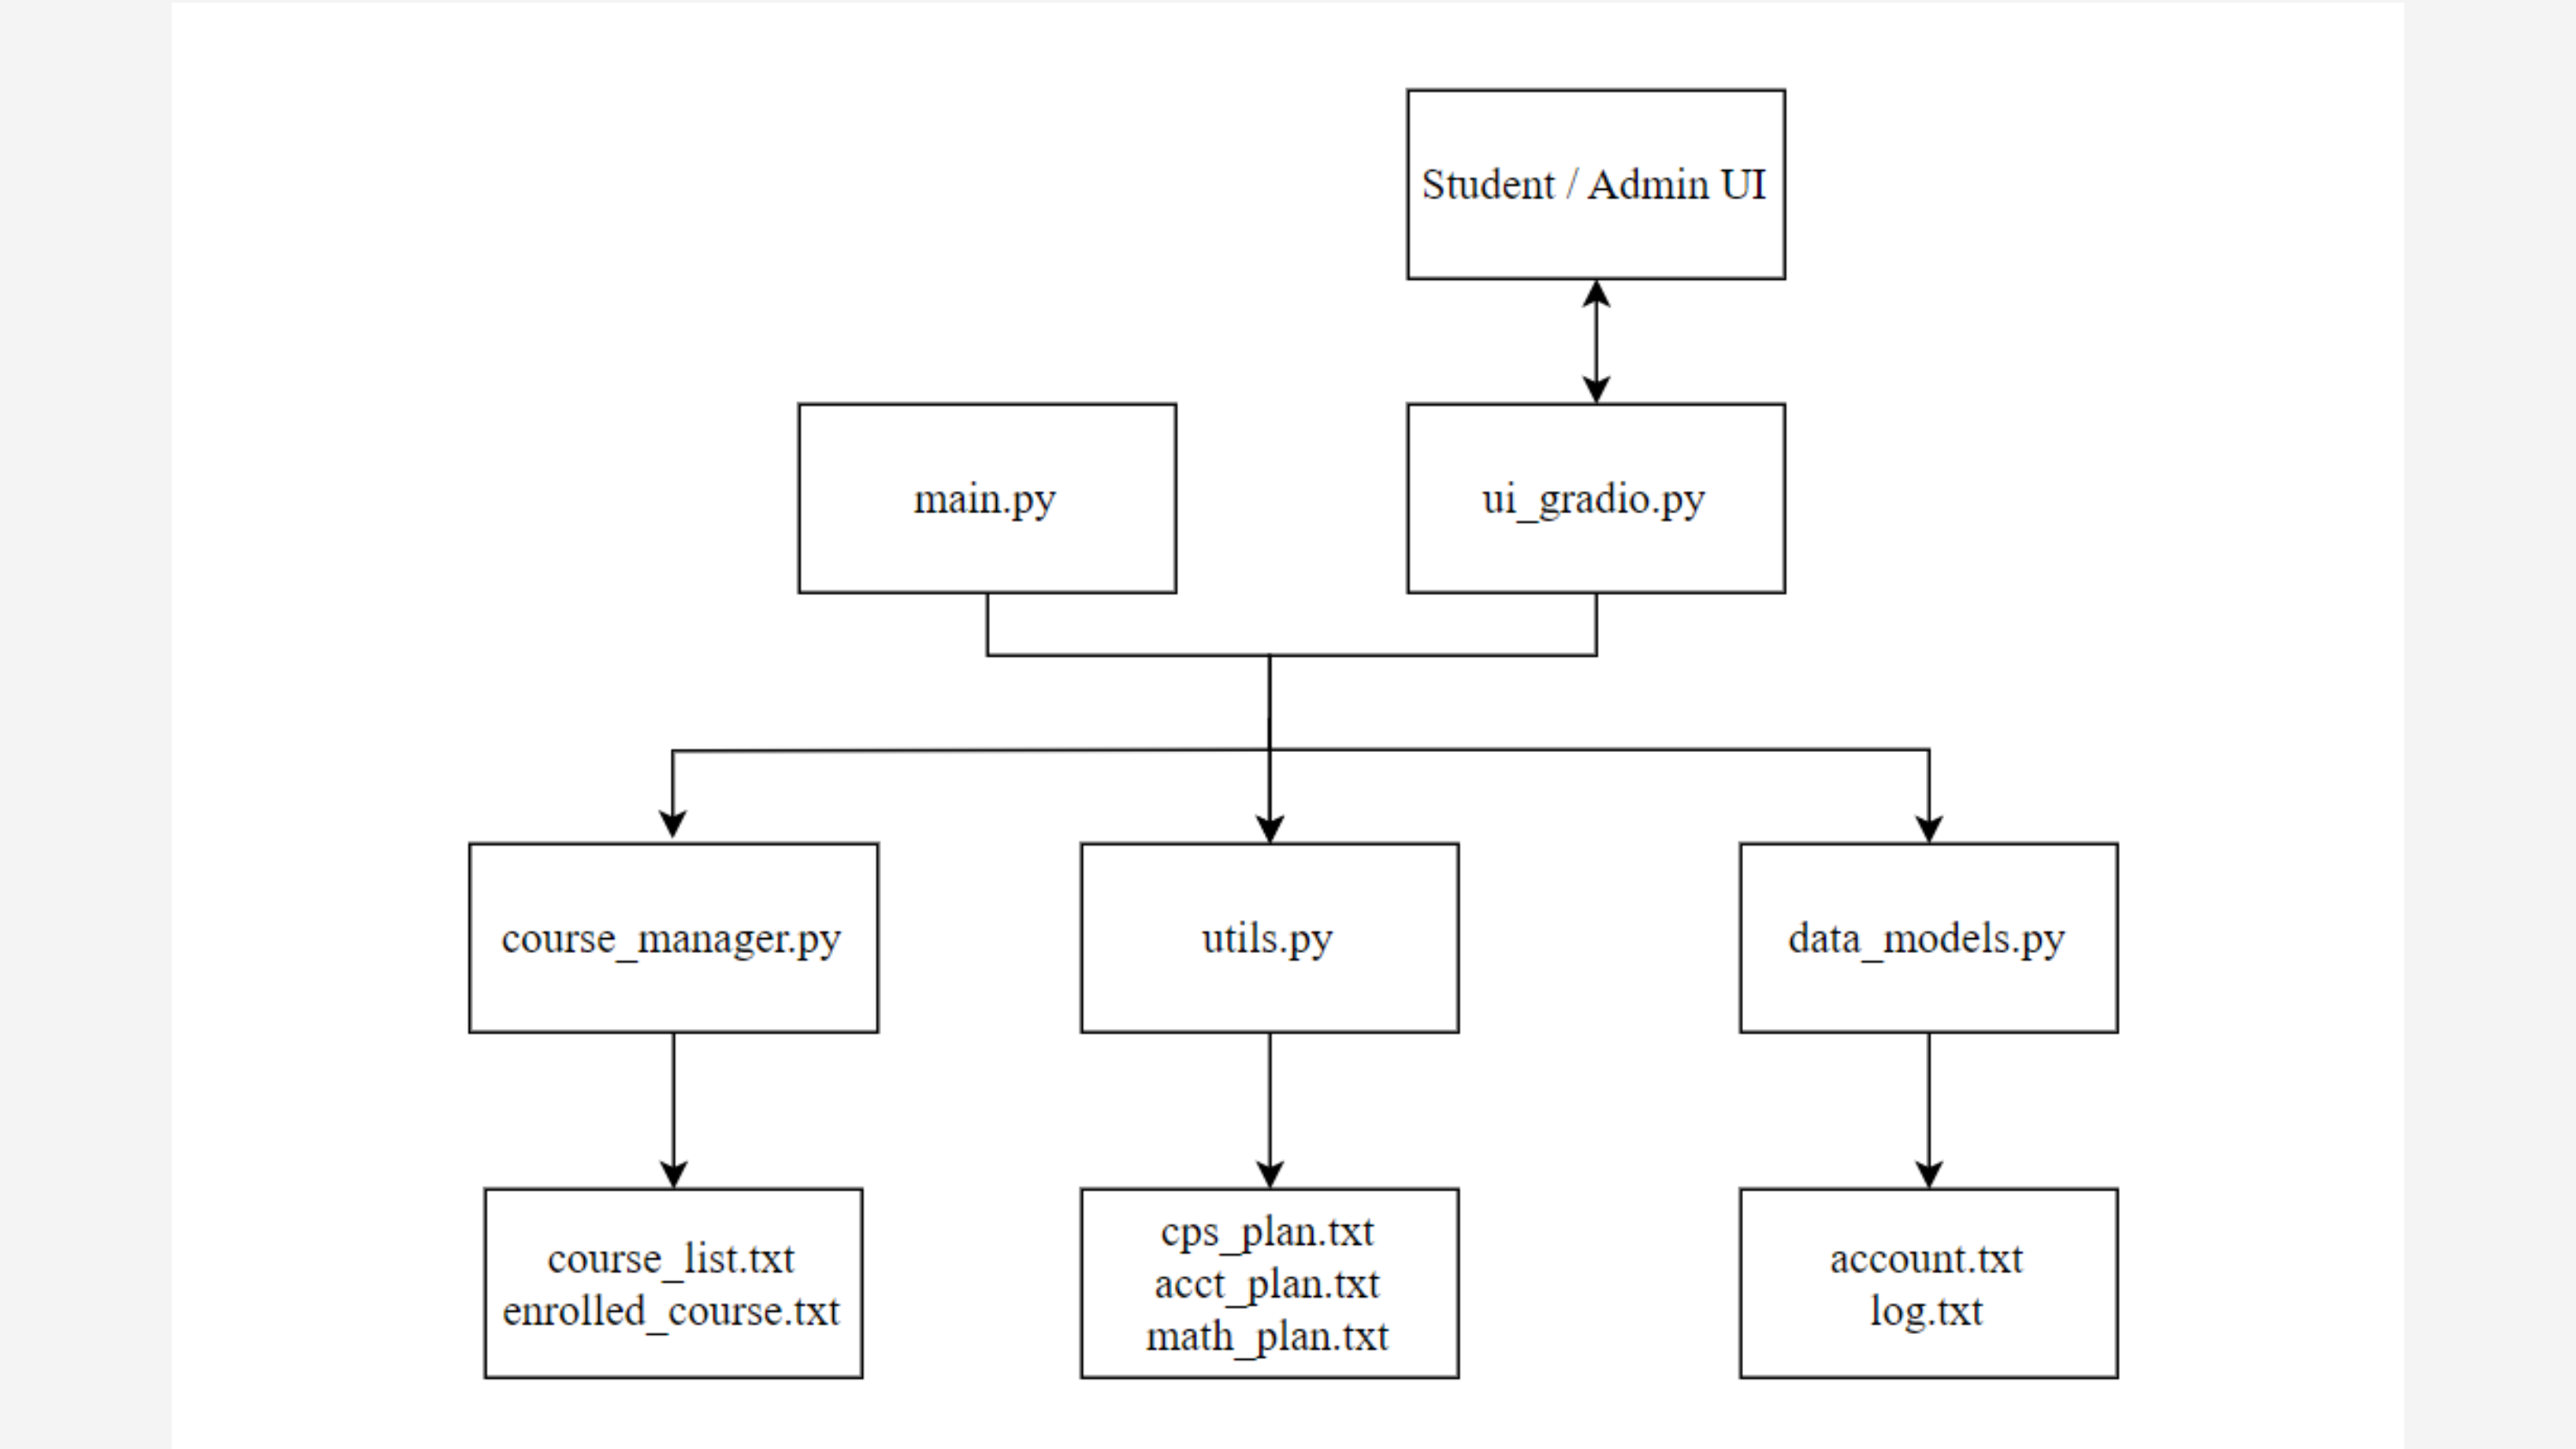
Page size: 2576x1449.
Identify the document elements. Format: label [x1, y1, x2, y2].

picture [171, 3, 2405, 1449]
